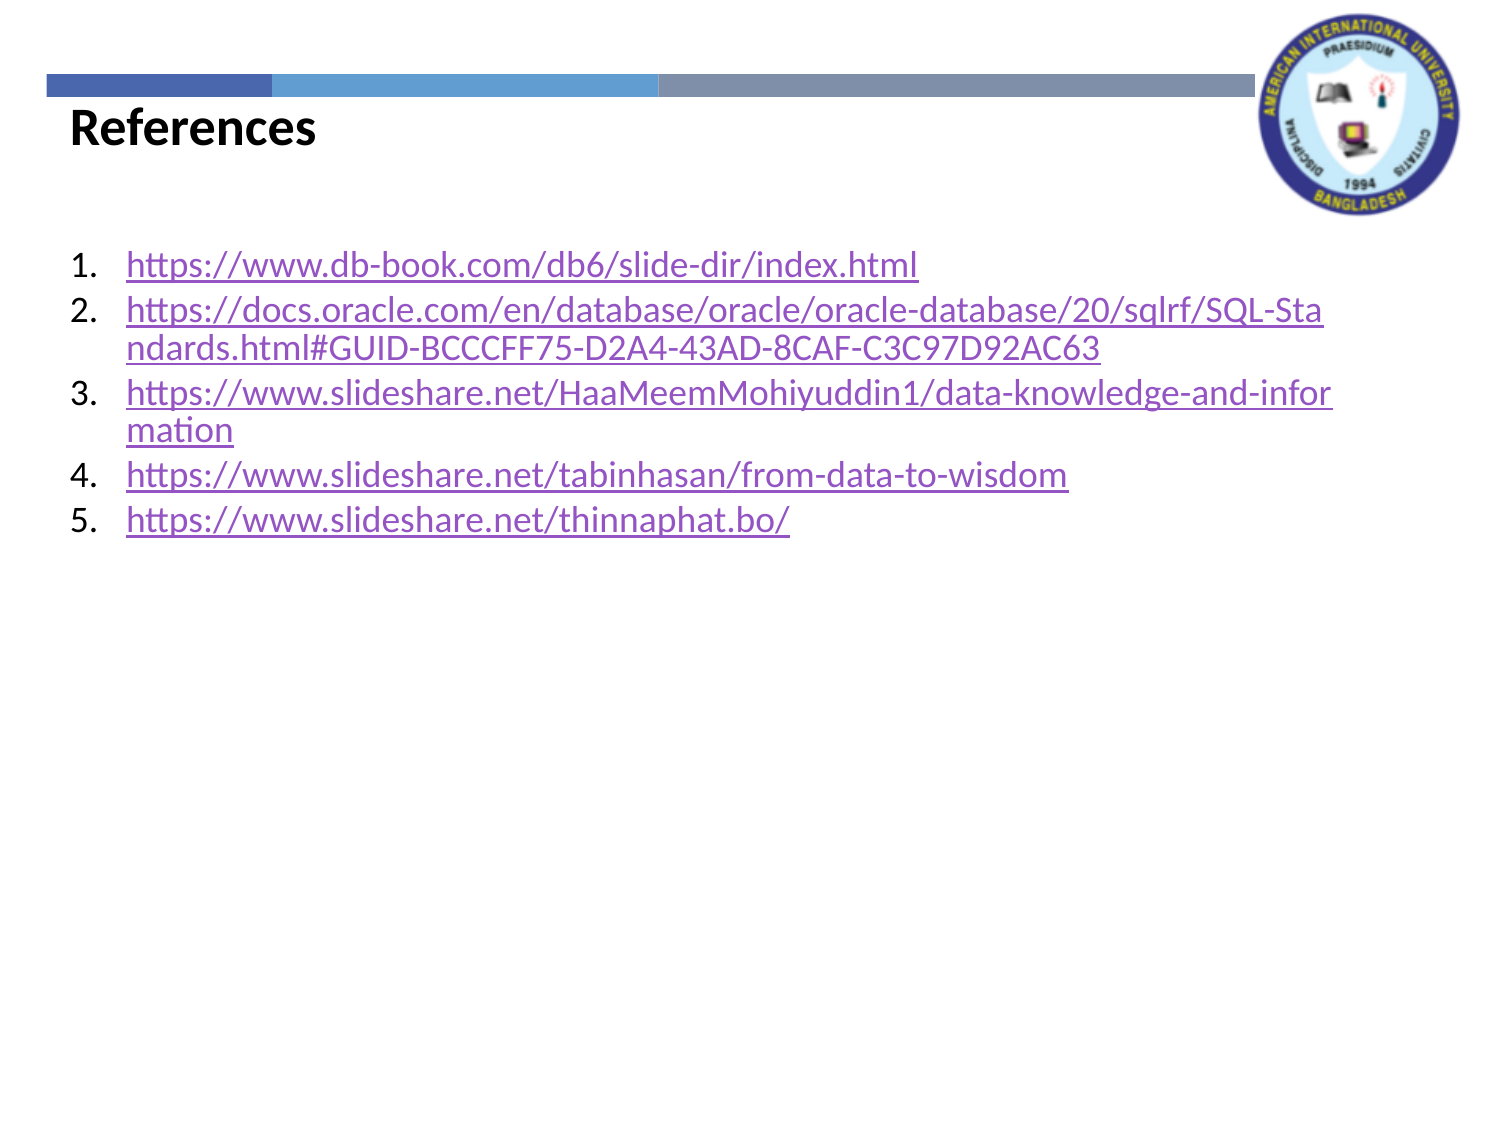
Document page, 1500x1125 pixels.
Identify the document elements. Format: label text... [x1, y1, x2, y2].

picture [1254, 9, 1465, 221]
text_box References [54, 97, 586, 179]
text_box https://www.db-book.com/db6/slide-dir/index.html https://docs.oracle.com/en/database/oracle/oracle-database/20/sqlrf/SQL-Standards.html#GUID-BCCCFF75-D2A4-43AD-8CAF-C3C97D92AC63 https://www.slideshare.net/HaaMeemMohiyuddin1/data-knowledge-and-information https://www.slideshare.net/tabinhasan/from-data-to-wisdom https://www.slideshare.net/thinnaphat.bo/ [55, 232, 1351, 653]
